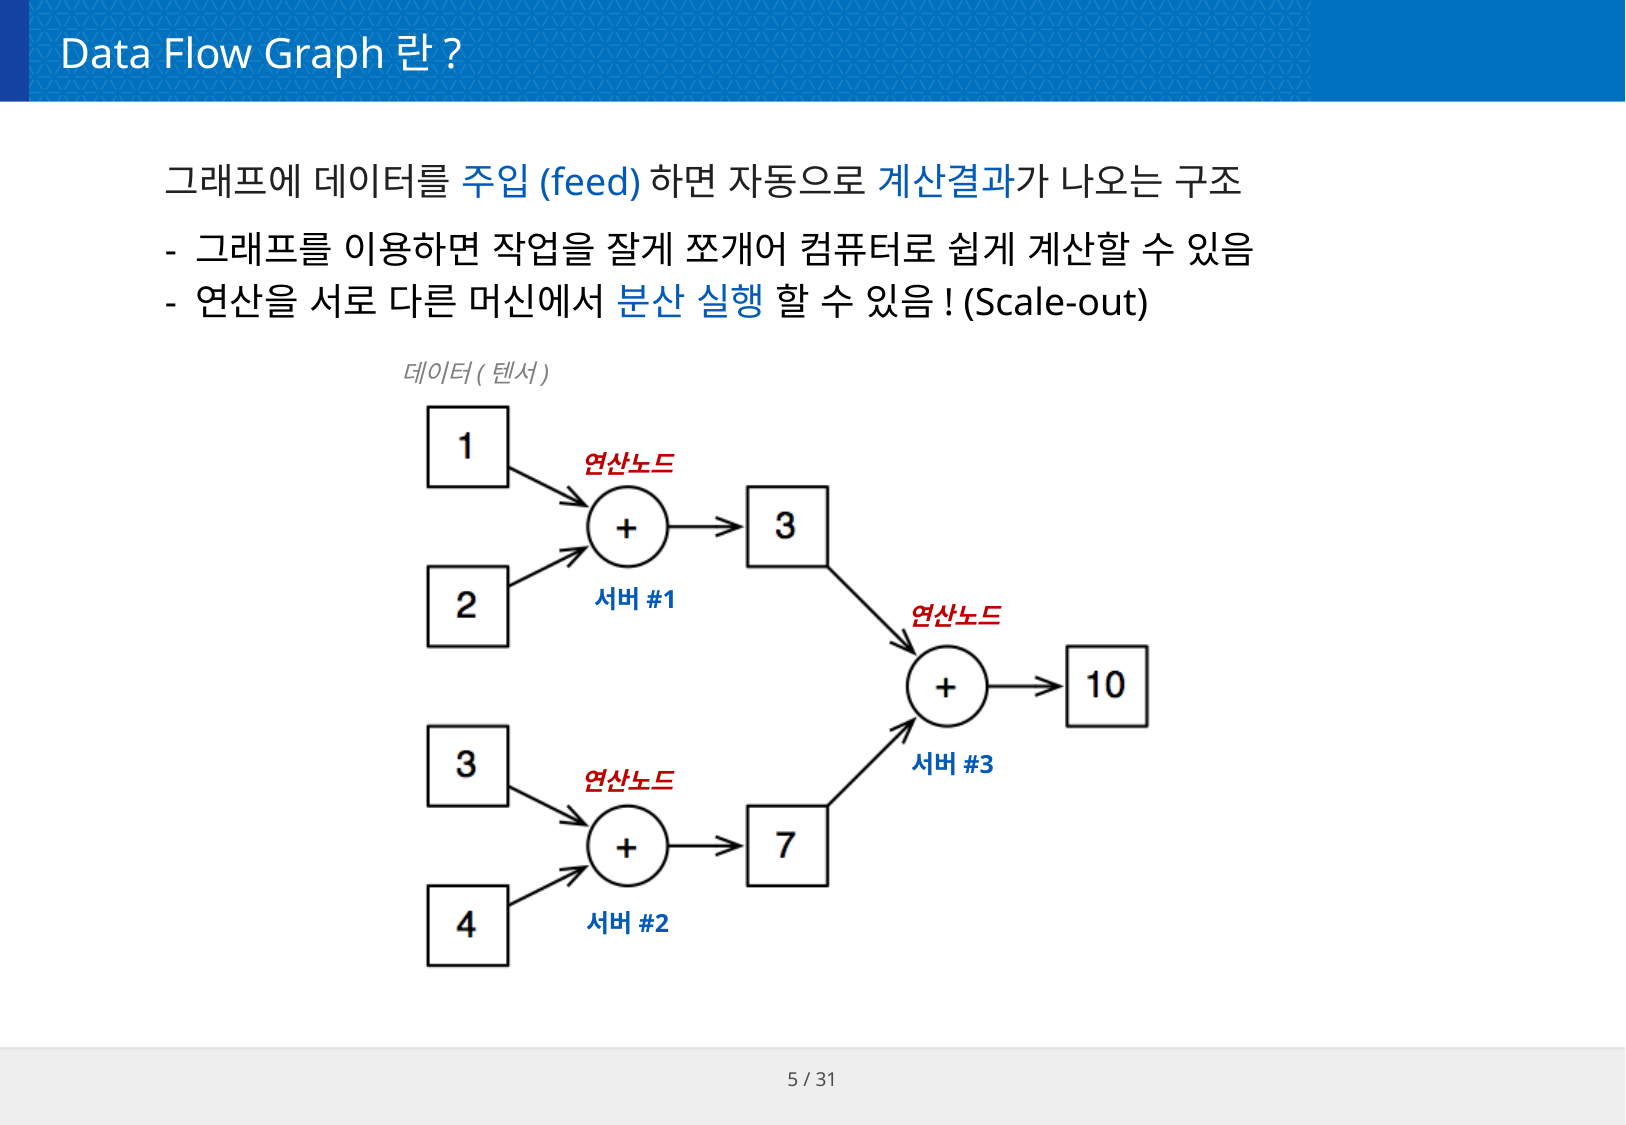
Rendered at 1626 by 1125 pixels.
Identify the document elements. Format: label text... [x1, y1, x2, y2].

text_box 그래프에 데이터를 주입(feed)하면 자동으로 계산결과가 나오는 구조 - 그래프를 이용하면 작업을 잘게 쪼개어 컴퓨터로 쉽게 계산할 수 있음 [150, 128, 1485, 279]
picture [0, 0, 1626, 1125]
title Data Flow Graph란? [44, 19, 943, 81]
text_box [149, 270, 1446, 946]
